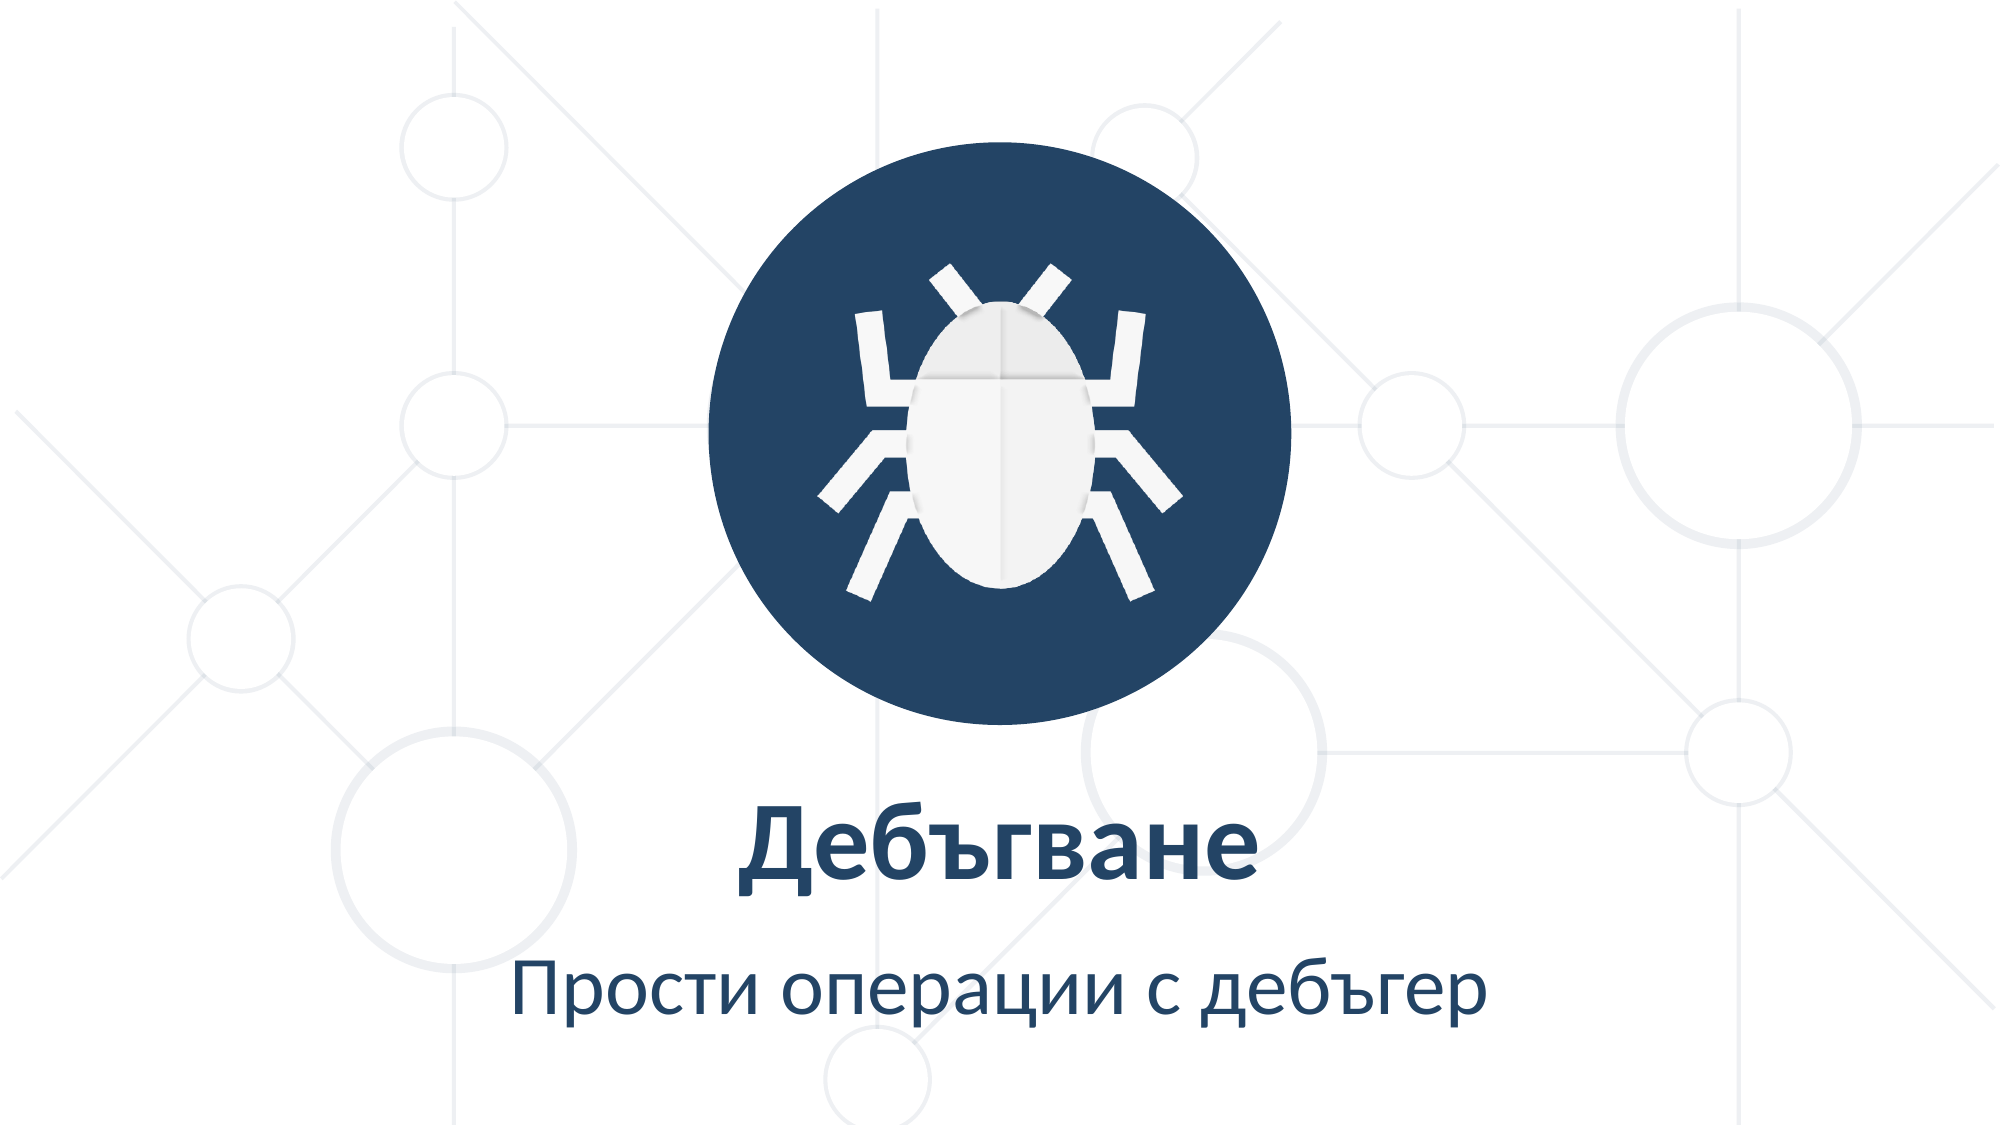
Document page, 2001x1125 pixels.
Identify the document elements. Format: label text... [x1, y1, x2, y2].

picture [817, 249, 1183, 615]
subtitle Прости операции с дебъгер [100, 916, 1900, 1043]
title Дебъгване [100, 771, 1900, 898]
